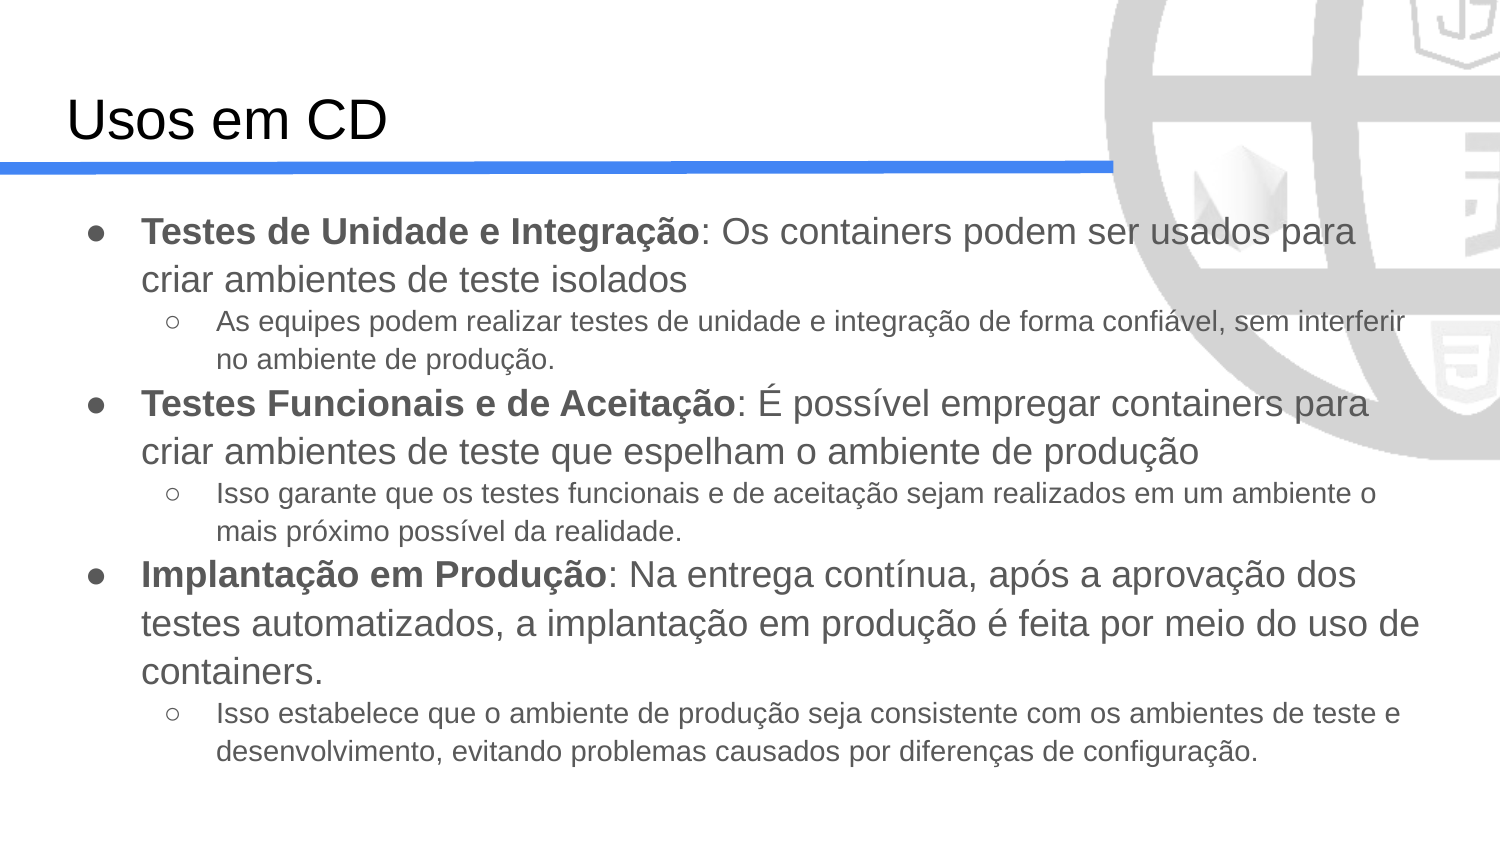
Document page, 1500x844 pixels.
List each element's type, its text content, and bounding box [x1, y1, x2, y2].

list Testes de Unidade e Integração: Os containers podem ser usados para criar ambientes de teste isolados As equipes podem realizar testes de unidade e integração de forma confiável, sem interferir no ambiente de produção. Testes Funcionais e de Aceitação: É possível empregar containers para criar ambientes de teste que espelham o ambiente de produção Isso garante que os testes funcionais e de aceitação sejam realizados em um ambiente o mais próximo possível da realidade. Implantação em Produção: Na entrega contínua, após a aprovação dos testes automatizados, a implantação em produção é feita por meio do uso de containers. Isso estabelece que o ambiente de produção seja consistente com os ambientes de teste e desenvolvimento, evitando problemas causados por diferenças de configuração. [51, 189, 1449, 817]
title Usos em CD [51, 72, 1449, 167]
